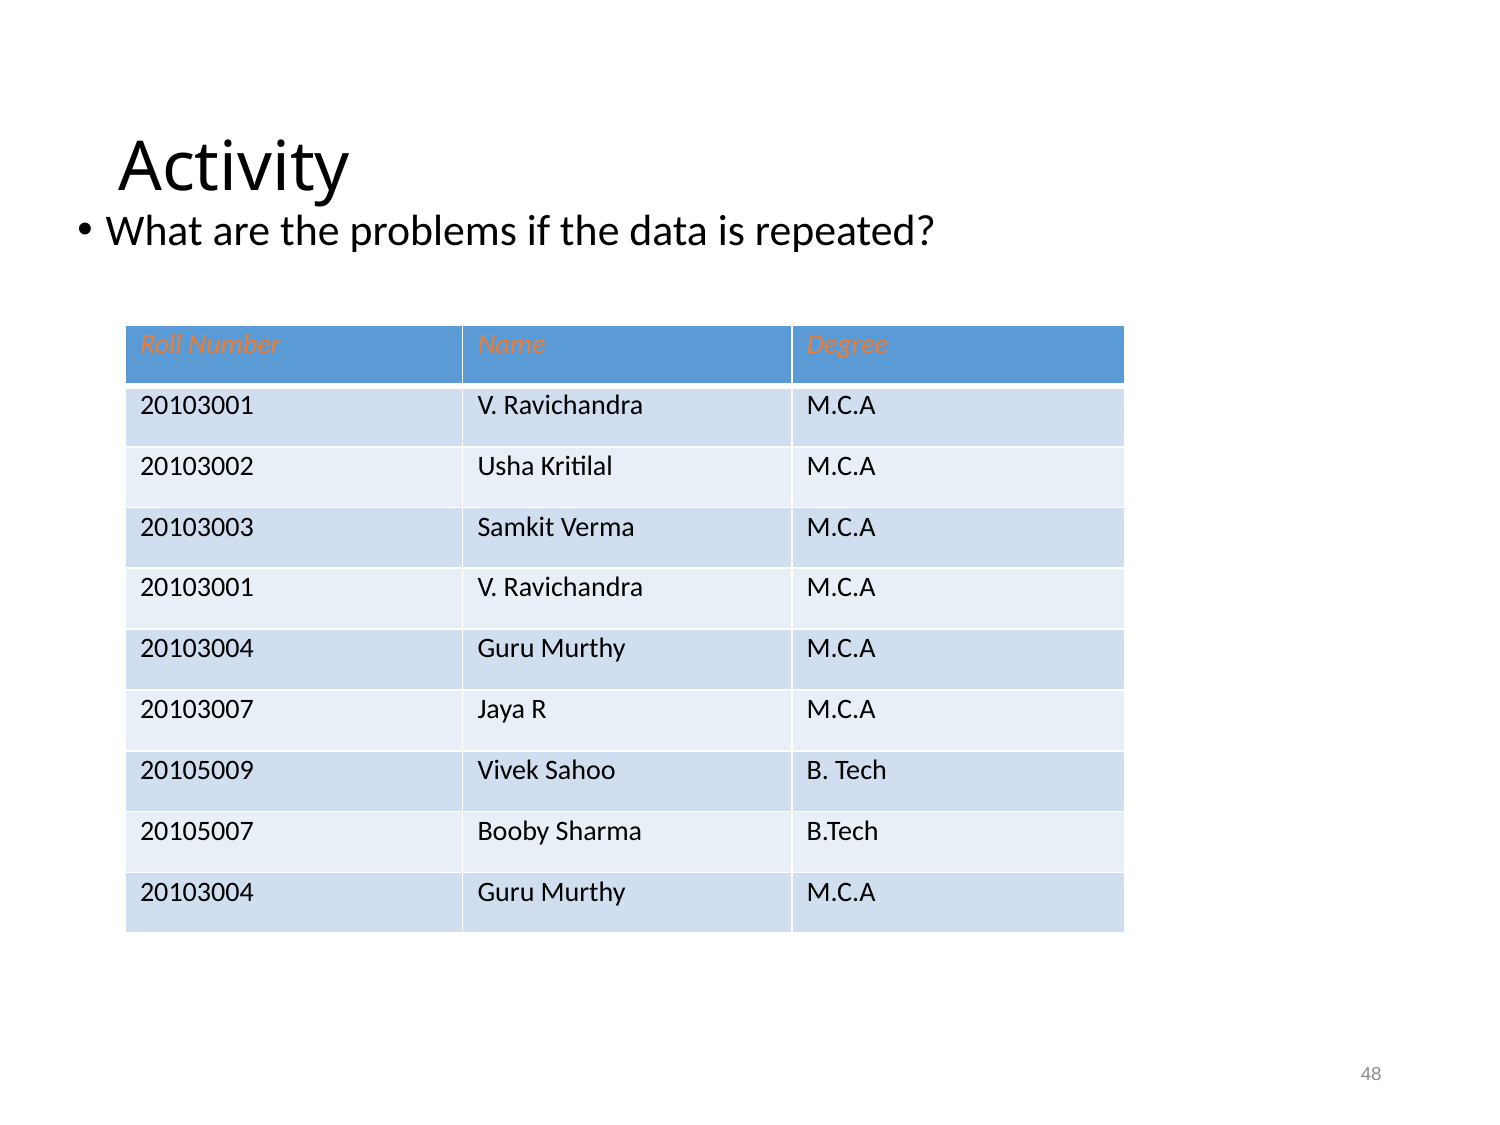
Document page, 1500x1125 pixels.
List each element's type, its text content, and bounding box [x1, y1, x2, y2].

table_cell 20103001 [126, 389, 462, 446]
table_cell B. Tech [793, 752, 1124, 811]
table_cell 20103001 [126, 569, 462, 628]
table_cell V. Ravichandra [463, 389, 791, 446]
table_cell Guru Murthy [463, 873, 791, 932]
table_cell M.C.A [793, 448, 1124, 507]
table_cell M.C.A [793, 569, 1124, 628]
table_cell M.C.A [793, 873, 1124, 932]
list What are the problems if the data is repeated? [62, 200, 1413, 313]
table_cell 20103002 [126, 448, 462, 507]
table_cell 20103007 [126, 691, 462, 750]
table_cell 20103003 [126, 508, 462, 567]
table_cell 20103004 [126, 873, 462, 932]
table_cell Guru Murthy [463, 630, 791, 689]
table_cell Booby Sharma [463, 812, 791, 872]
table_header Degree [793, 326, 1124, 383]
table_cell M.C.A [793, 389, 1124, 446]
table_cell 20105007 [126, 812, 462, 872]
table_cell Vivek Sahoo [463, 752, 791, 811]
slide_number 48 [1059, 1042, 1397, 1103]
table_cell 20105009 [126, 752, 462, 811]
table_cell M.C.A [793, 630, 1124, 689]
table_cell Jaya R [463, 691, 791, 750]
table_cell M.C.A [793, 508, 1124, 567]
table_cell Usha Kritilal [463, 448, 791, 507]
table_cell M.C.A [793, 691, 1124, 750]
table_cell B.Tech [793, 812, 1124, 872]
table_header Roll Number [126, 326, 462, 383]
title Activity [103, 59, 1397, 200]
table_cell 20103004 [126, 630, 462, 689]
table_cell V. Ravichandra [463, 569, 791, 628]
table_cell Samkit Verma [463, 508, 791, 567]
table_header Name [463, 326, 791, 383]
